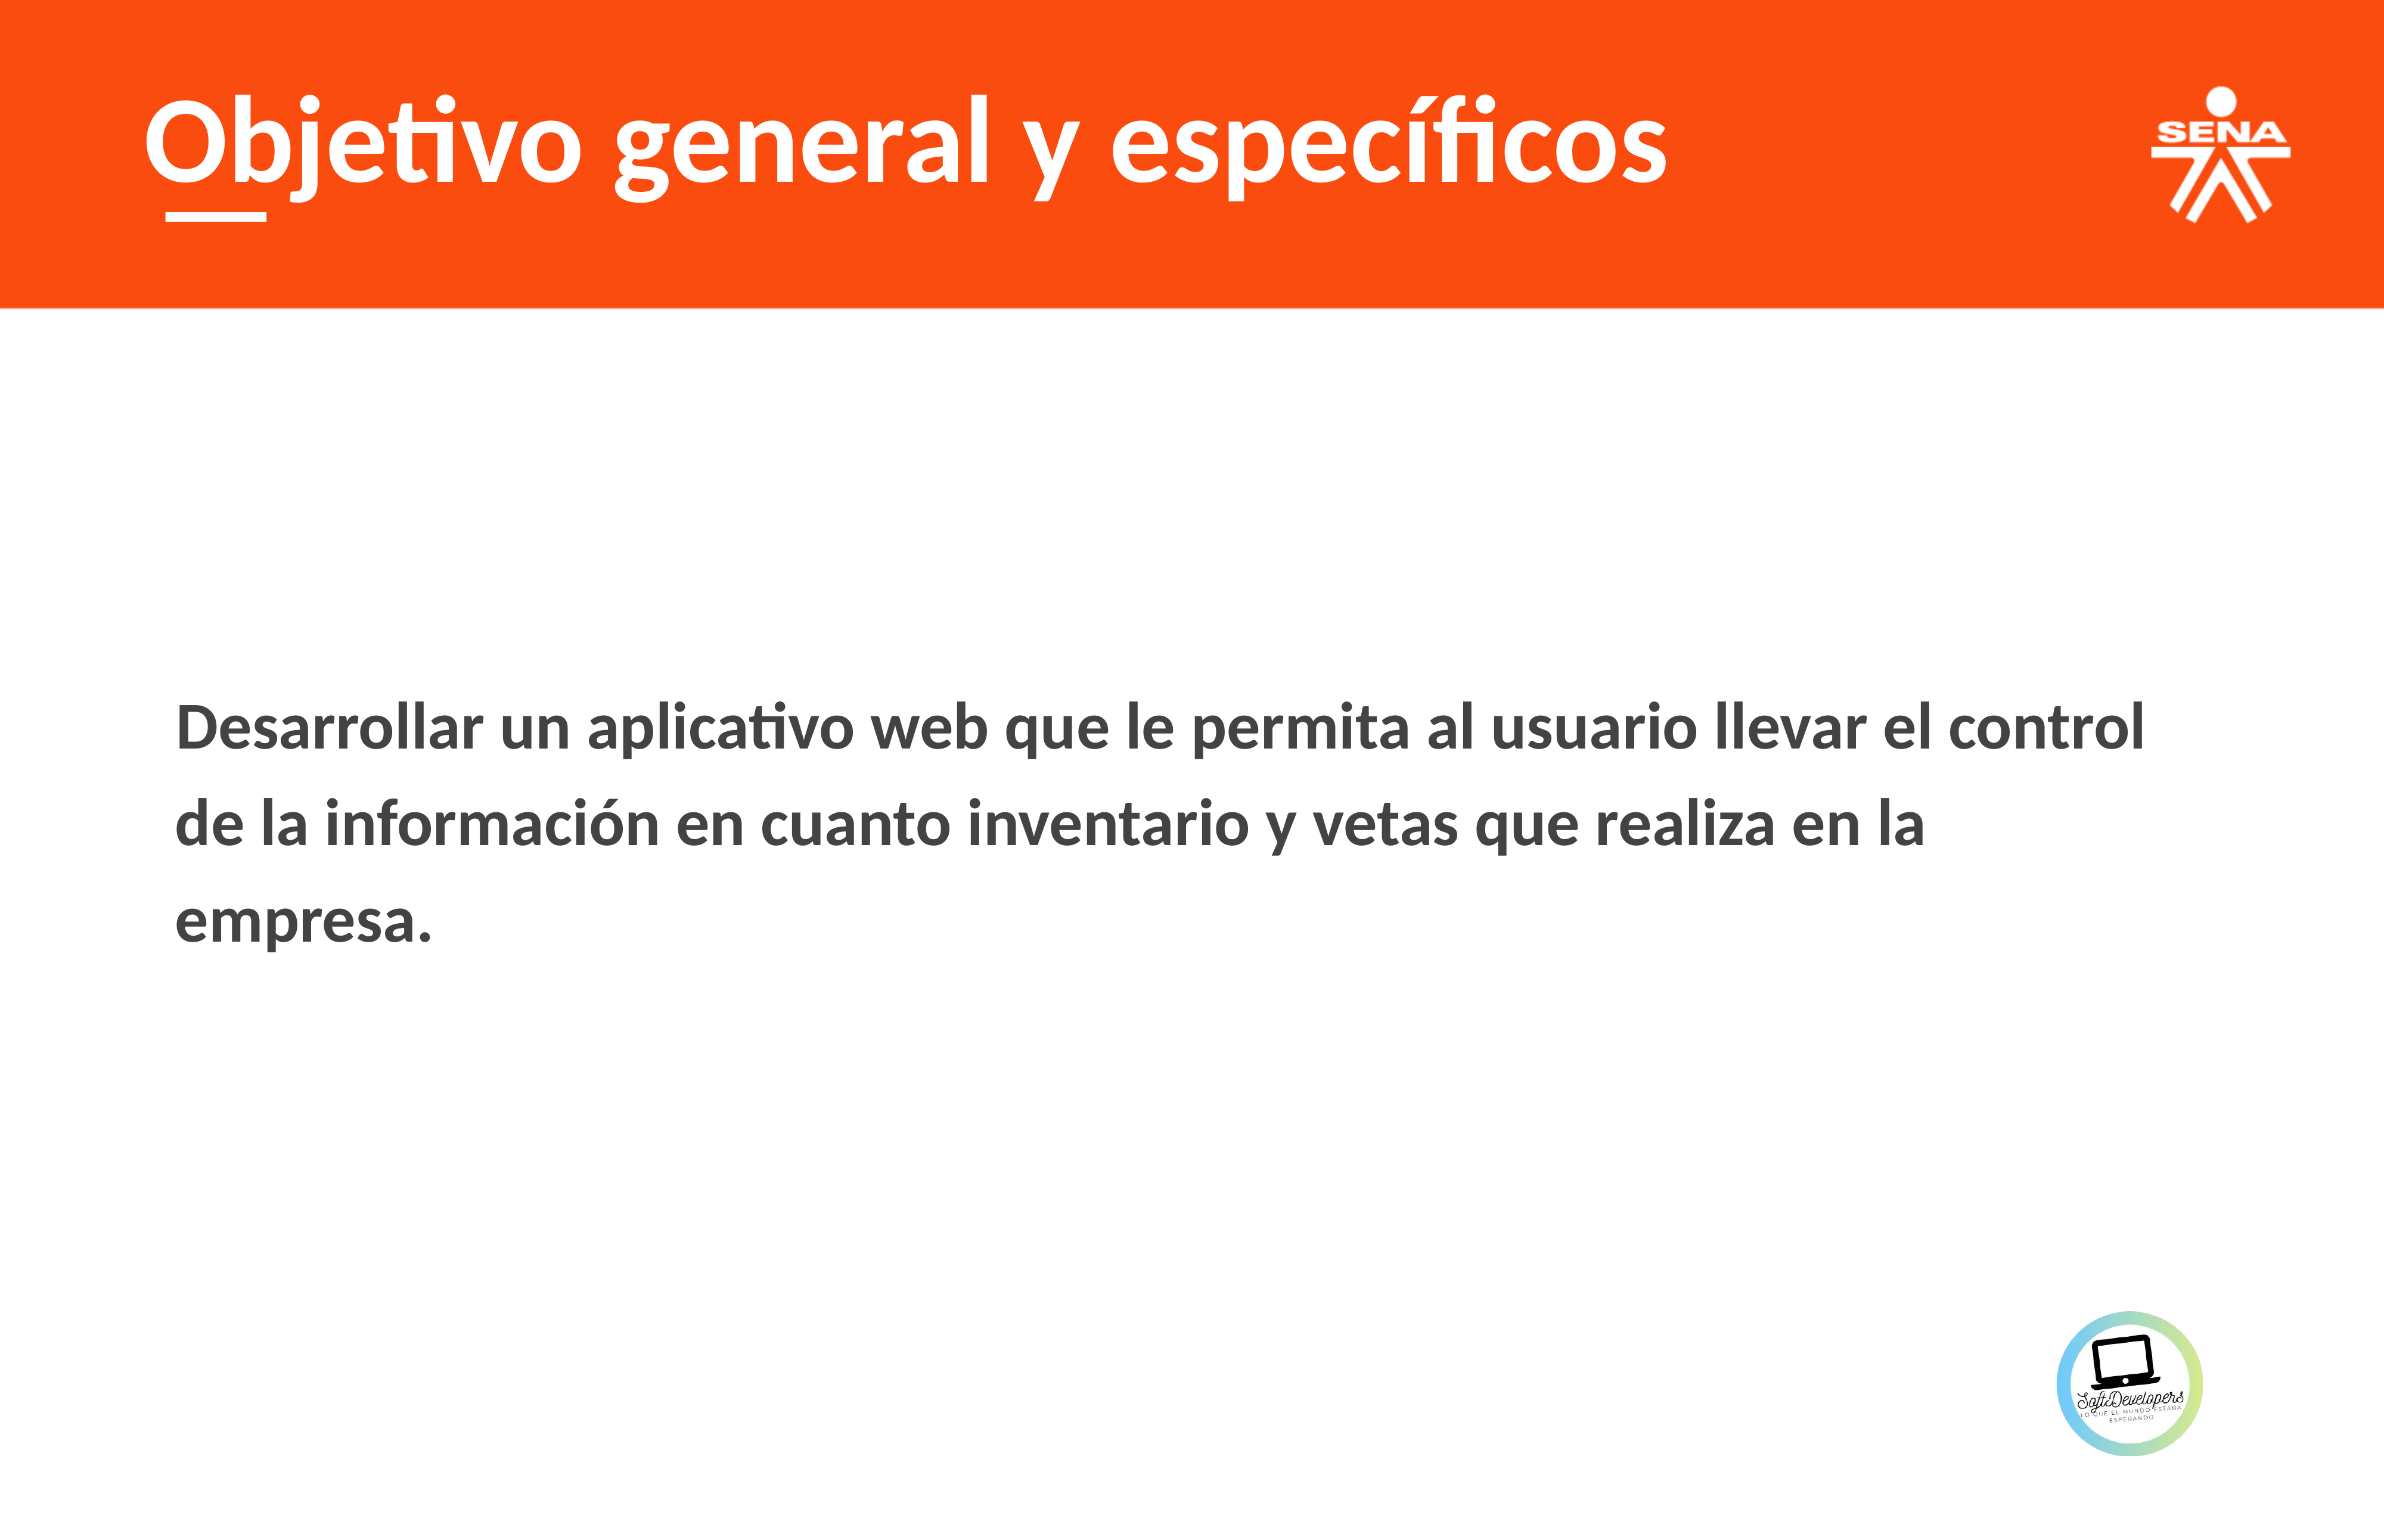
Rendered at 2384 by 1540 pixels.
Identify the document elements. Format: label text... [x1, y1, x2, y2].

text_box Objetivo general y específicos [23, 26, 1818, 213]
text_box [165, 212, 267, 222]
picture [0, 0, 2384, 1540]
text_box Desarrollar un aplicativo web que le permita al usuario llevar el control de la información en cuanto inventario y vetas que realiza en la empresa. [165, 309, 2203, 1312]
